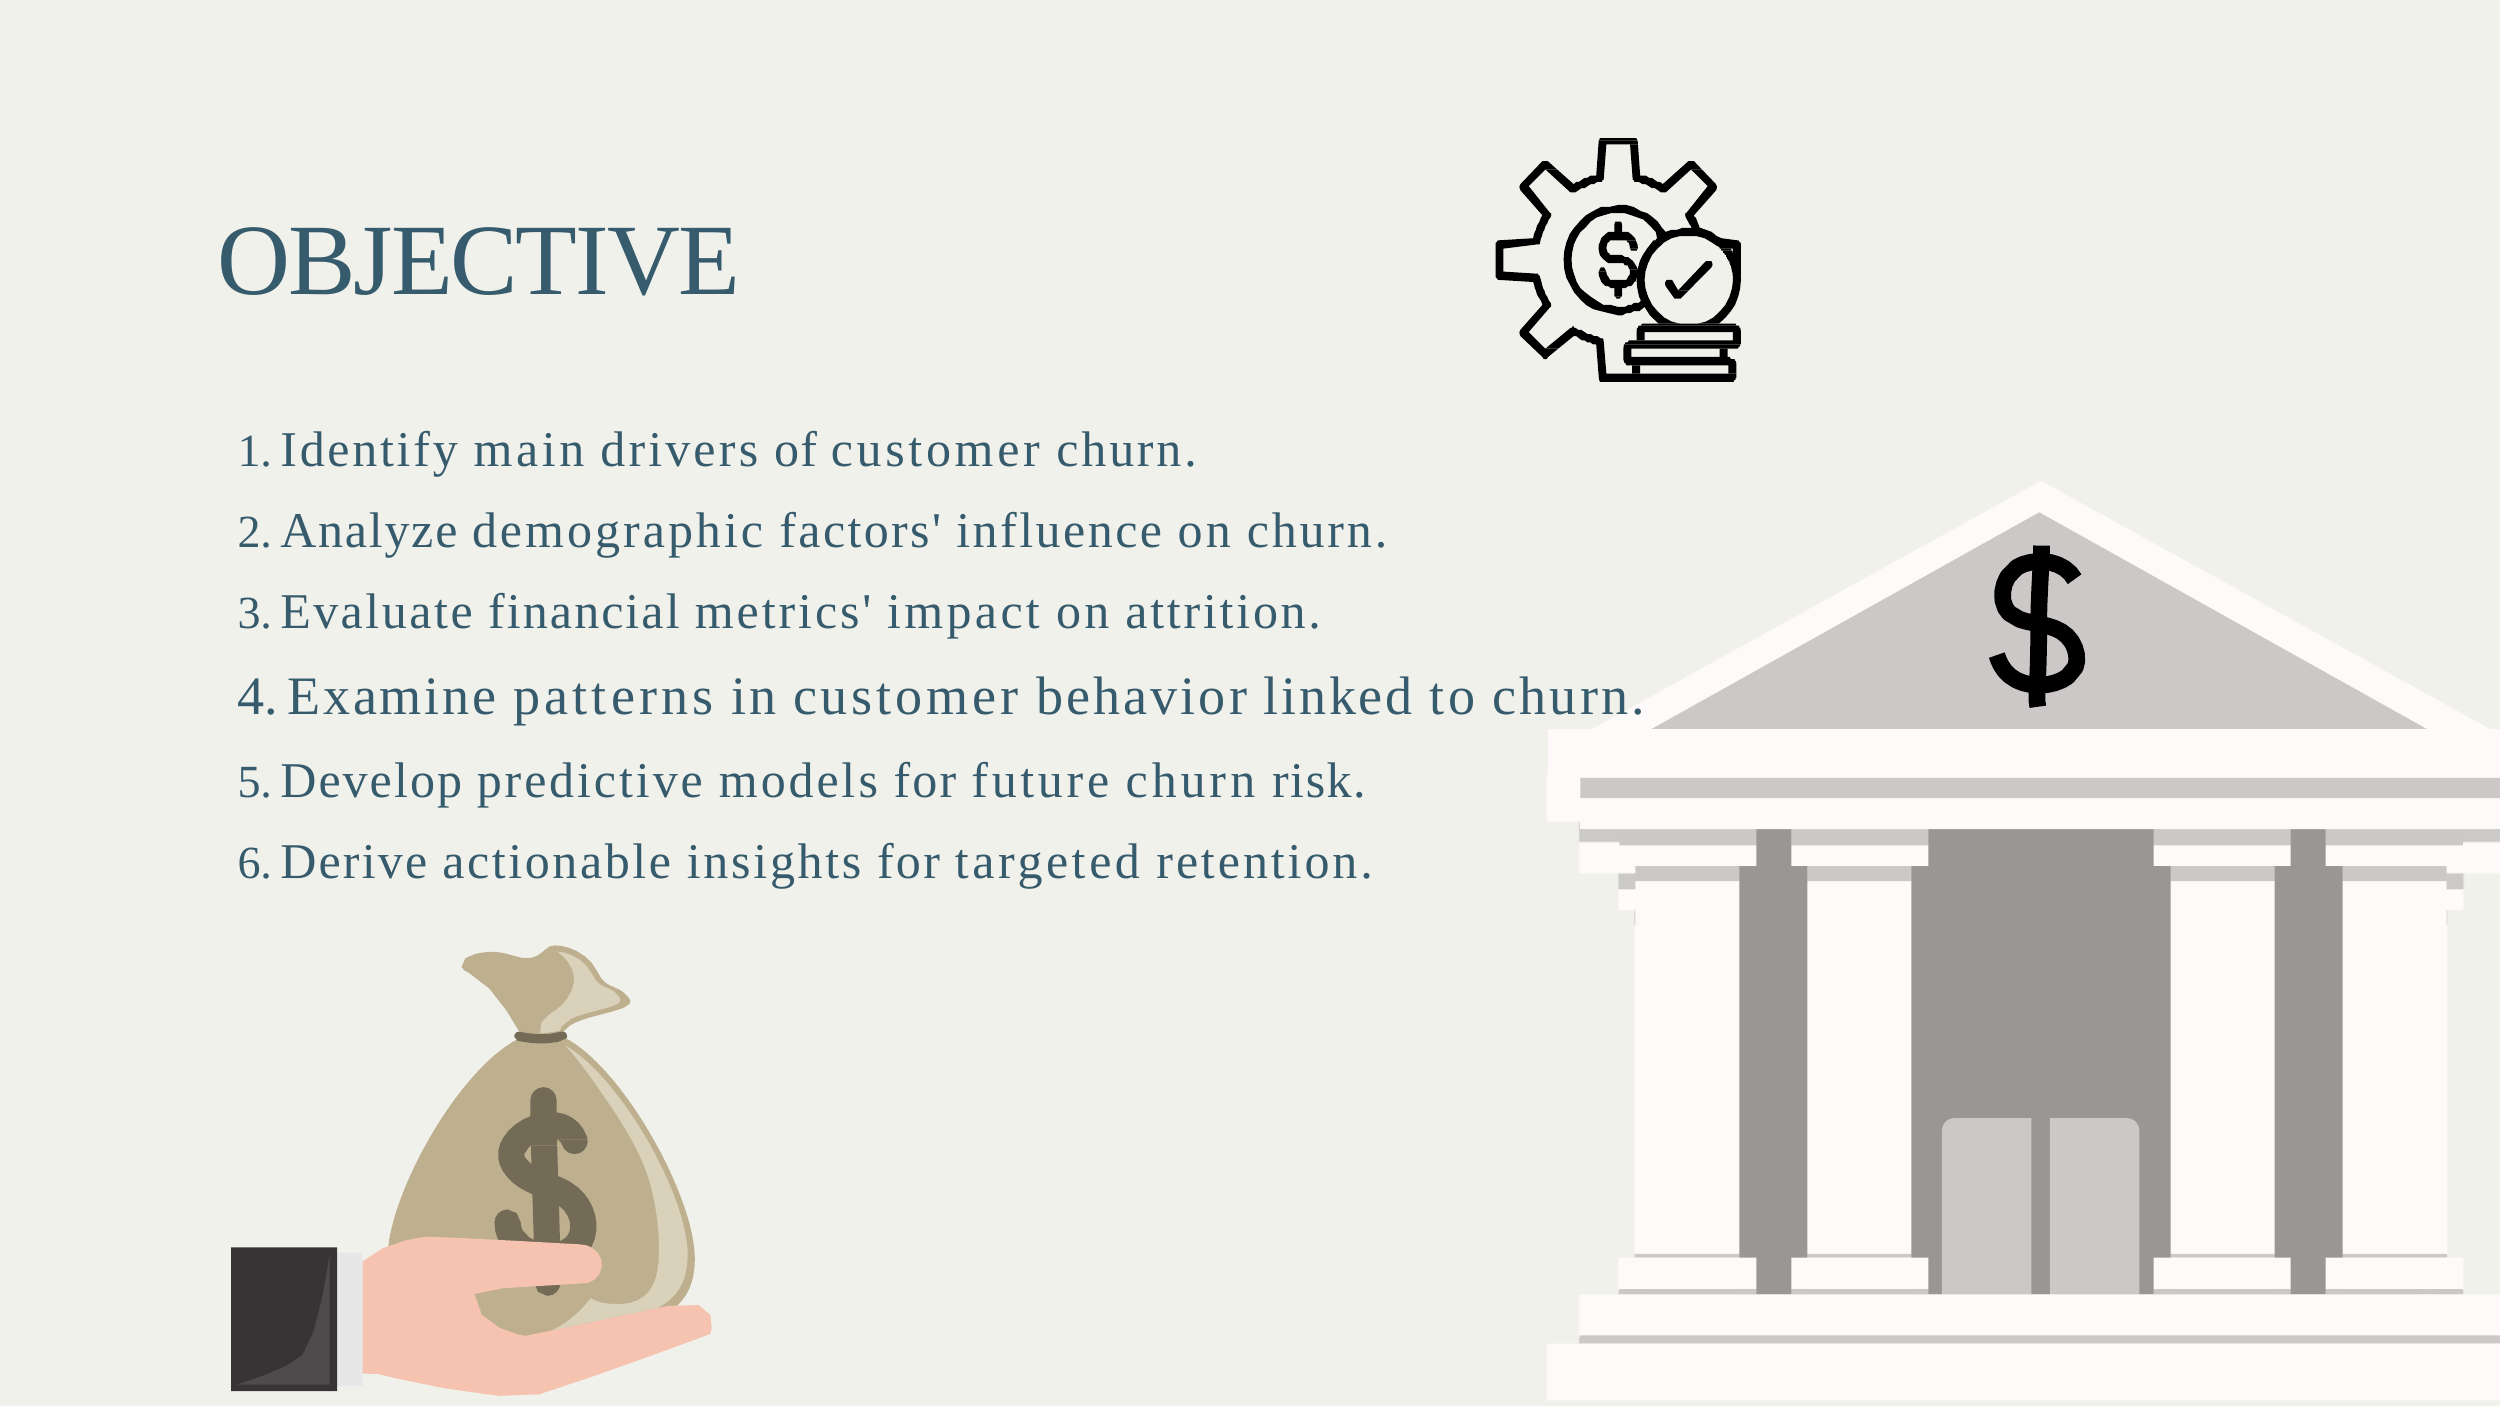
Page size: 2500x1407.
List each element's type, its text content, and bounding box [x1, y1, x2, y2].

text_box Identify main drivers of customer churn. Analyze demographic factors' influence on churn. Evaluate financial metrics' impact on attrition. Examine patterns in customer behavior linked to churn. Develop predictive models for future churn risk. Derive actionable insights for targeted retention. [236, 428, 1649, 889]
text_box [230, 945, 712, 1397]
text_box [1529, 467, 2500, 1407]
text_box [1495, 138, 1741, 382]
title OBJECTIVE [215, 191, 2285, 428]
